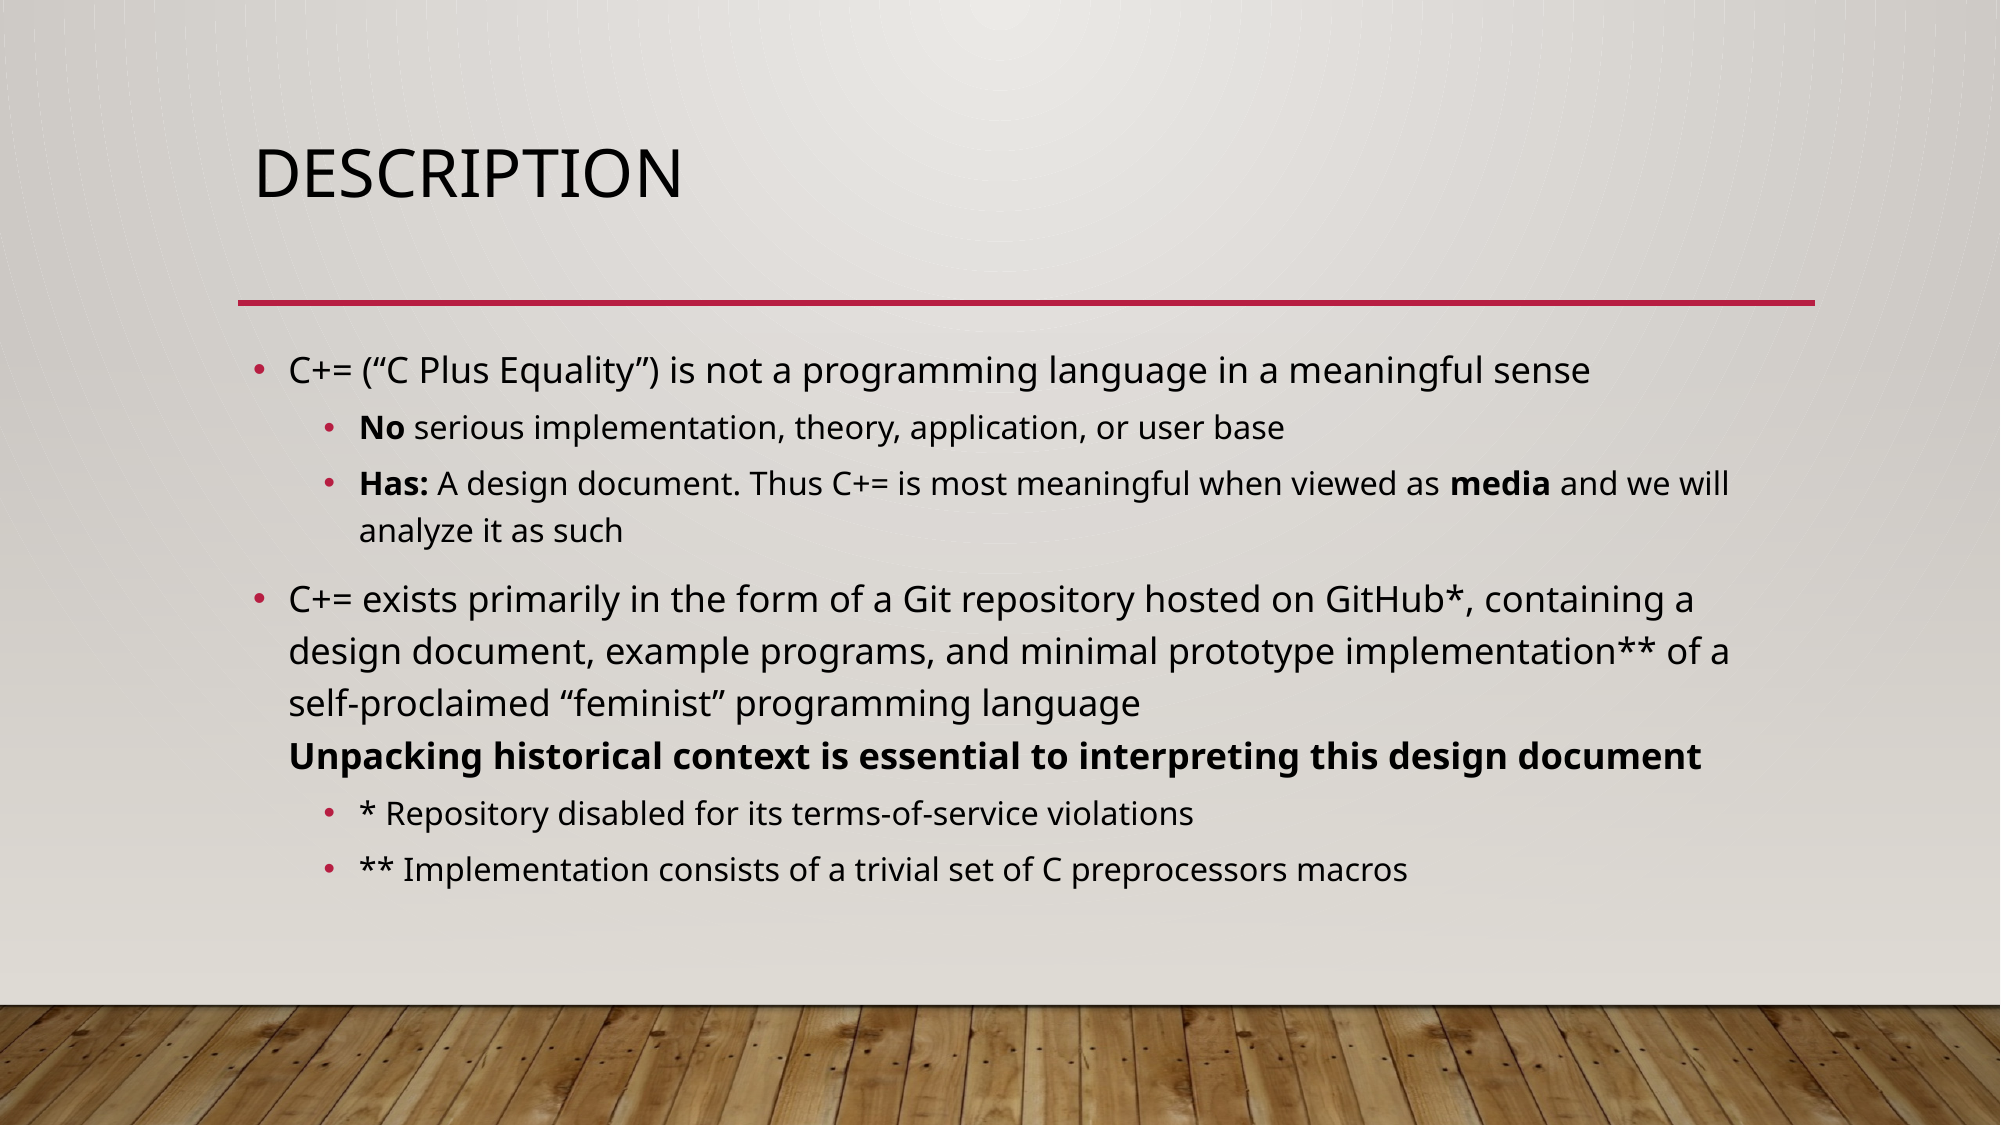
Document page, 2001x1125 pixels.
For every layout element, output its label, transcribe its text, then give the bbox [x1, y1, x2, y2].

list C+= (“C Plus Equality”) is not a programming language in a meaningful sense No serious implementation, theory, application, or user base Has: A design document. Thus C+= is most meaningful when viewed as media and we will analyze it as such C+= exists primarily in the form of a Git repository hosted on GitHub*, containing a design document, example programs, and minimal prototype implementation** of a self-proclaimed “feminist” programming language Unpacking historical context is essential to interpreting this design document * Repository disabled for its terms-of-service violations ** Implementation consists of a trivial set of C preprocessors macros [238, 330, 1814, 897]
picture [0, 1005, 2000, 1125]
title description [238, 131, 1814, 305]
